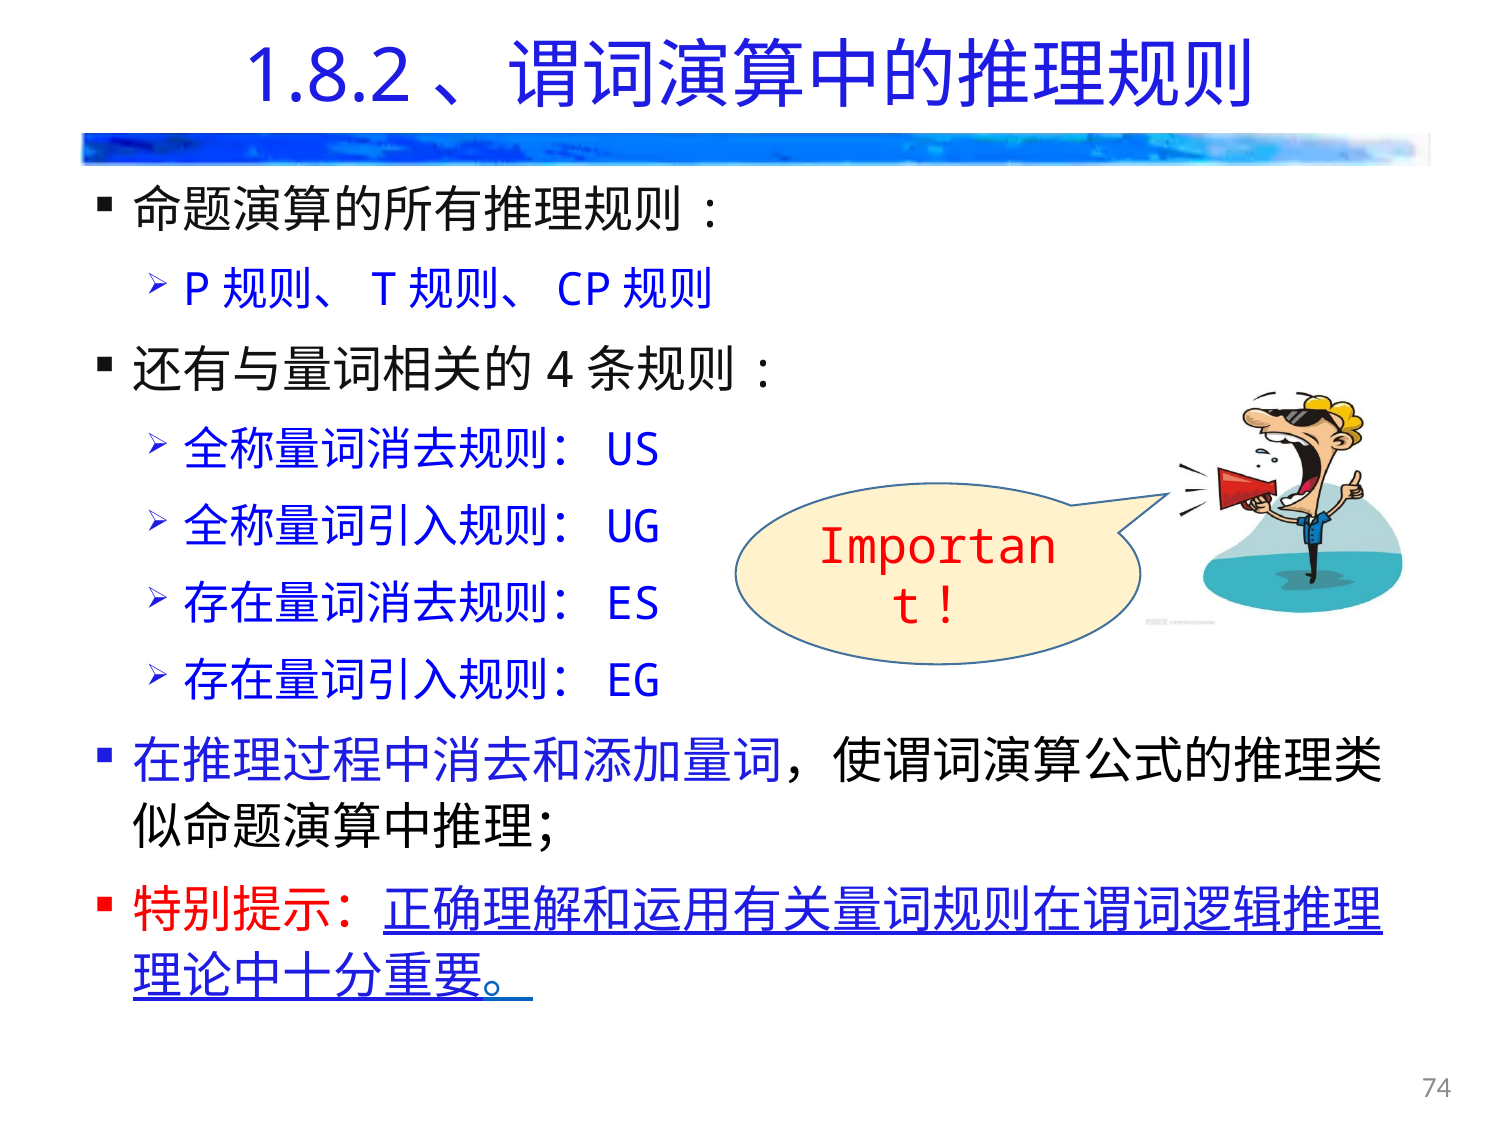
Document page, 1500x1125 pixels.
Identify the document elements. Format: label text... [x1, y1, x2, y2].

list 命题演算的所有推理规则: P规则、T规则、CP规则 还有与量词相关的4条规则: 全称量词消去规则：US 全称量词引入规则：UG 存在量词消去规则：ES 存在量词引入规则：EG 在推理过程中消去和添加量词，使谓词演算公式的推理类似命题演算中推理； 特别提示：正确理解和运用有关量词规则在谓词逻辑推理理论中十分重要。 [80, 164, 1418, 1060]
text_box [735, 364, 1442, 665]
picture [80, 133, 1431, 166]
slide_number 74 [1341, 1056, 1467, 1117]
title 1.8.2、谓词演算中的推理规则 [102, 17, 1398, 137]
